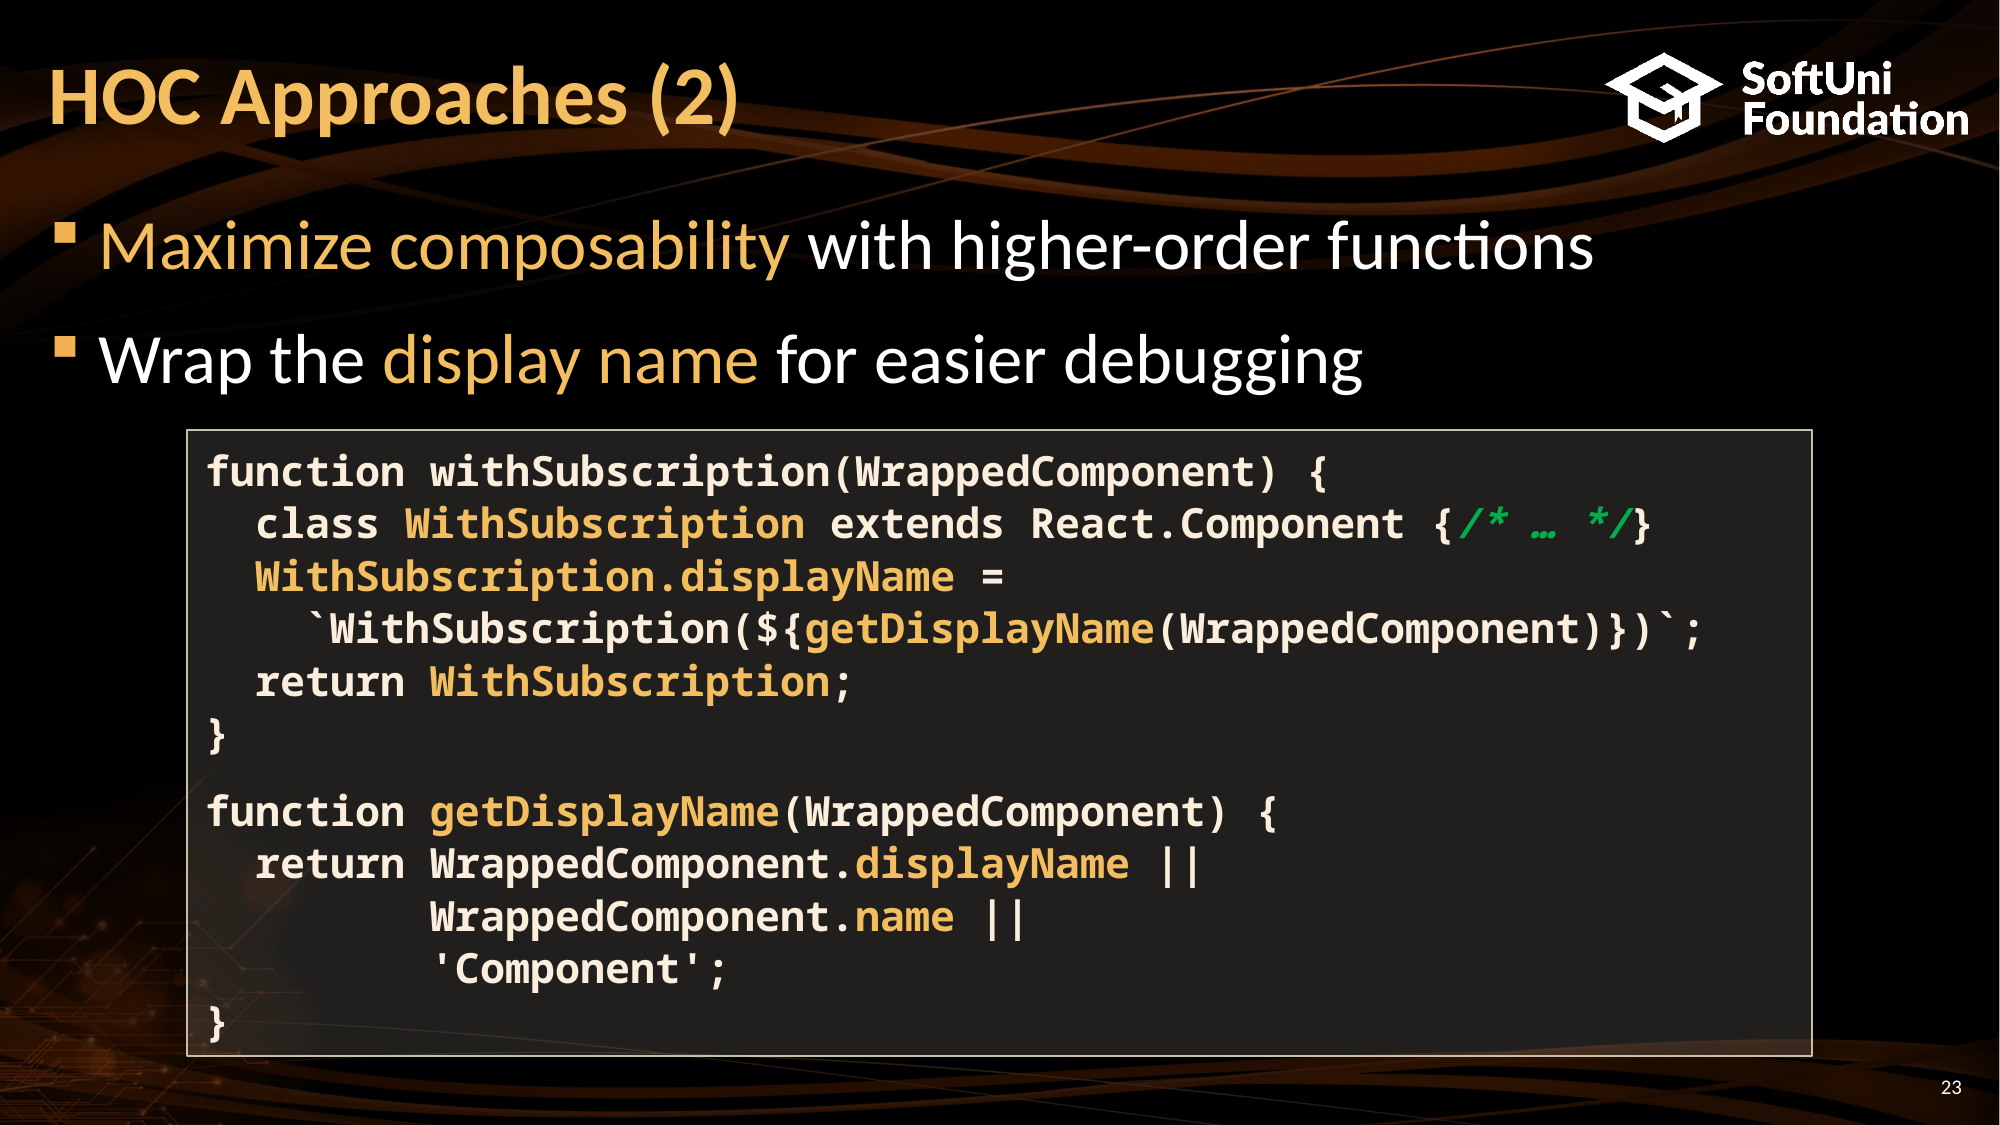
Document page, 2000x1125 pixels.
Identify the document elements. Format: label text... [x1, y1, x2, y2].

text_box function withSubscription(WrappedComponent) { class WithSubscription extends React.Component {/* … */} WithSubscription.displayName = `WithSubscription(${getDisplayName(WrappedComponent)})`; return WithSubscription; } function getDisplayName(WrappedComponent) { return WrappedComponent.displayName || WrappedComponent.name || 'Component'; } [187, 430, 1813, 1057]
picture [0, 0, 2000, 1125]
title HOC Approaches (2) [30, 6, 1602, 189]
list Maximize composability with higher-order functions Wrap the display name for easier debugging [31, 188, 1968, 1103]
